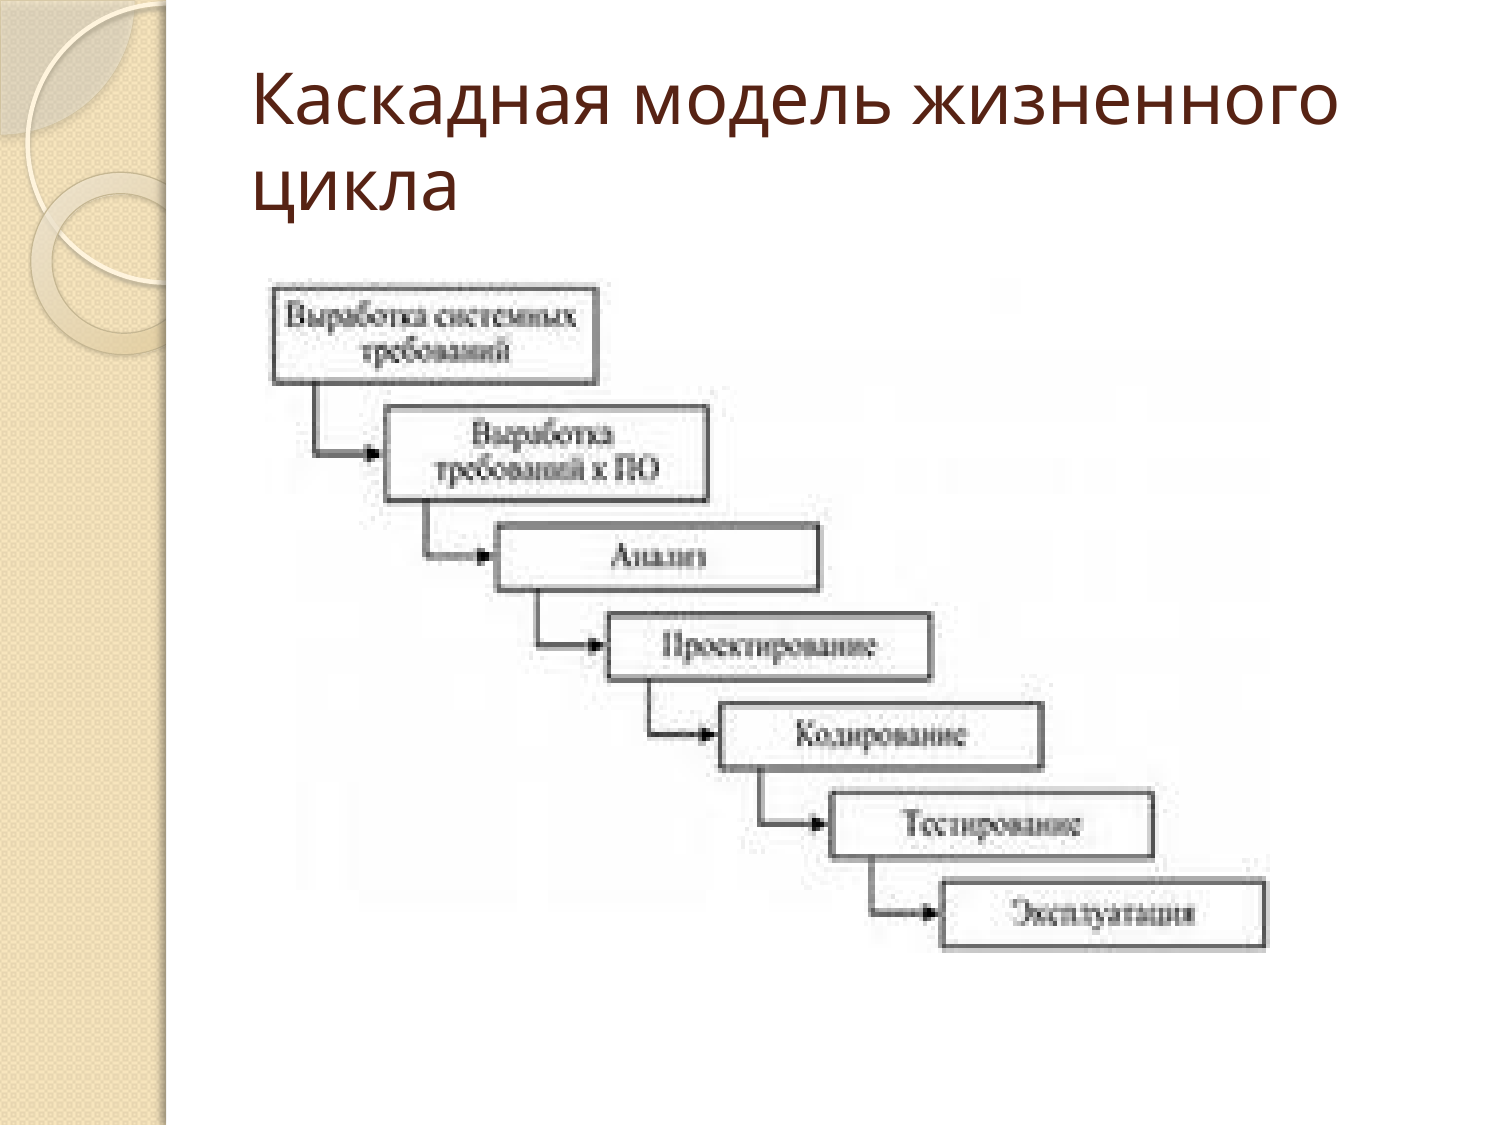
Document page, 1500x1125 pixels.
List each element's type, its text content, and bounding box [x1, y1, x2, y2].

title Каскадная модель жизненного цикла [235, 45, 1466, 233]
picture [265, 278, 1270, 953]
